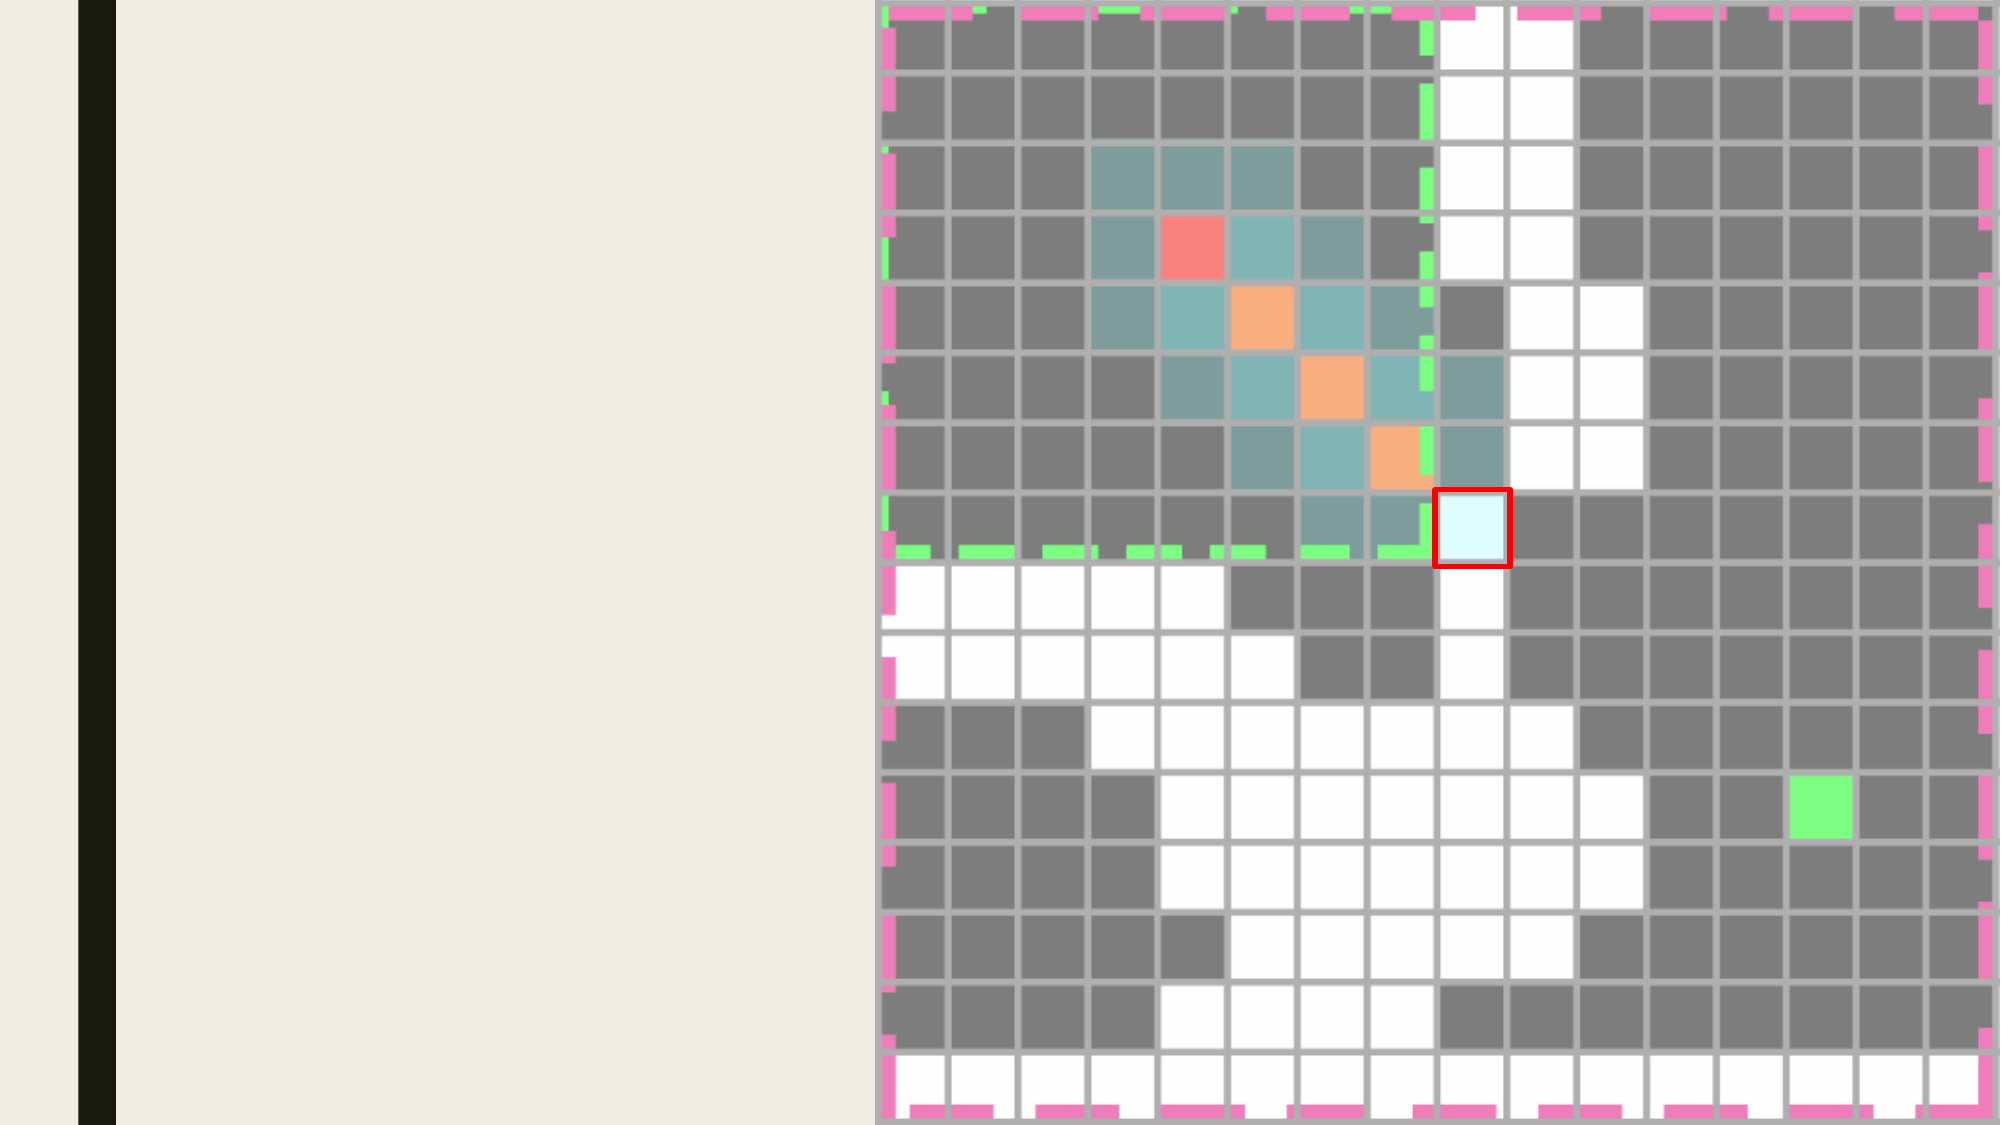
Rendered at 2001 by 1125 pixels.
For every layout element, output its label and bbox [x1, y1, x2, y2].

picture [874, 0, 2000, 1125]
